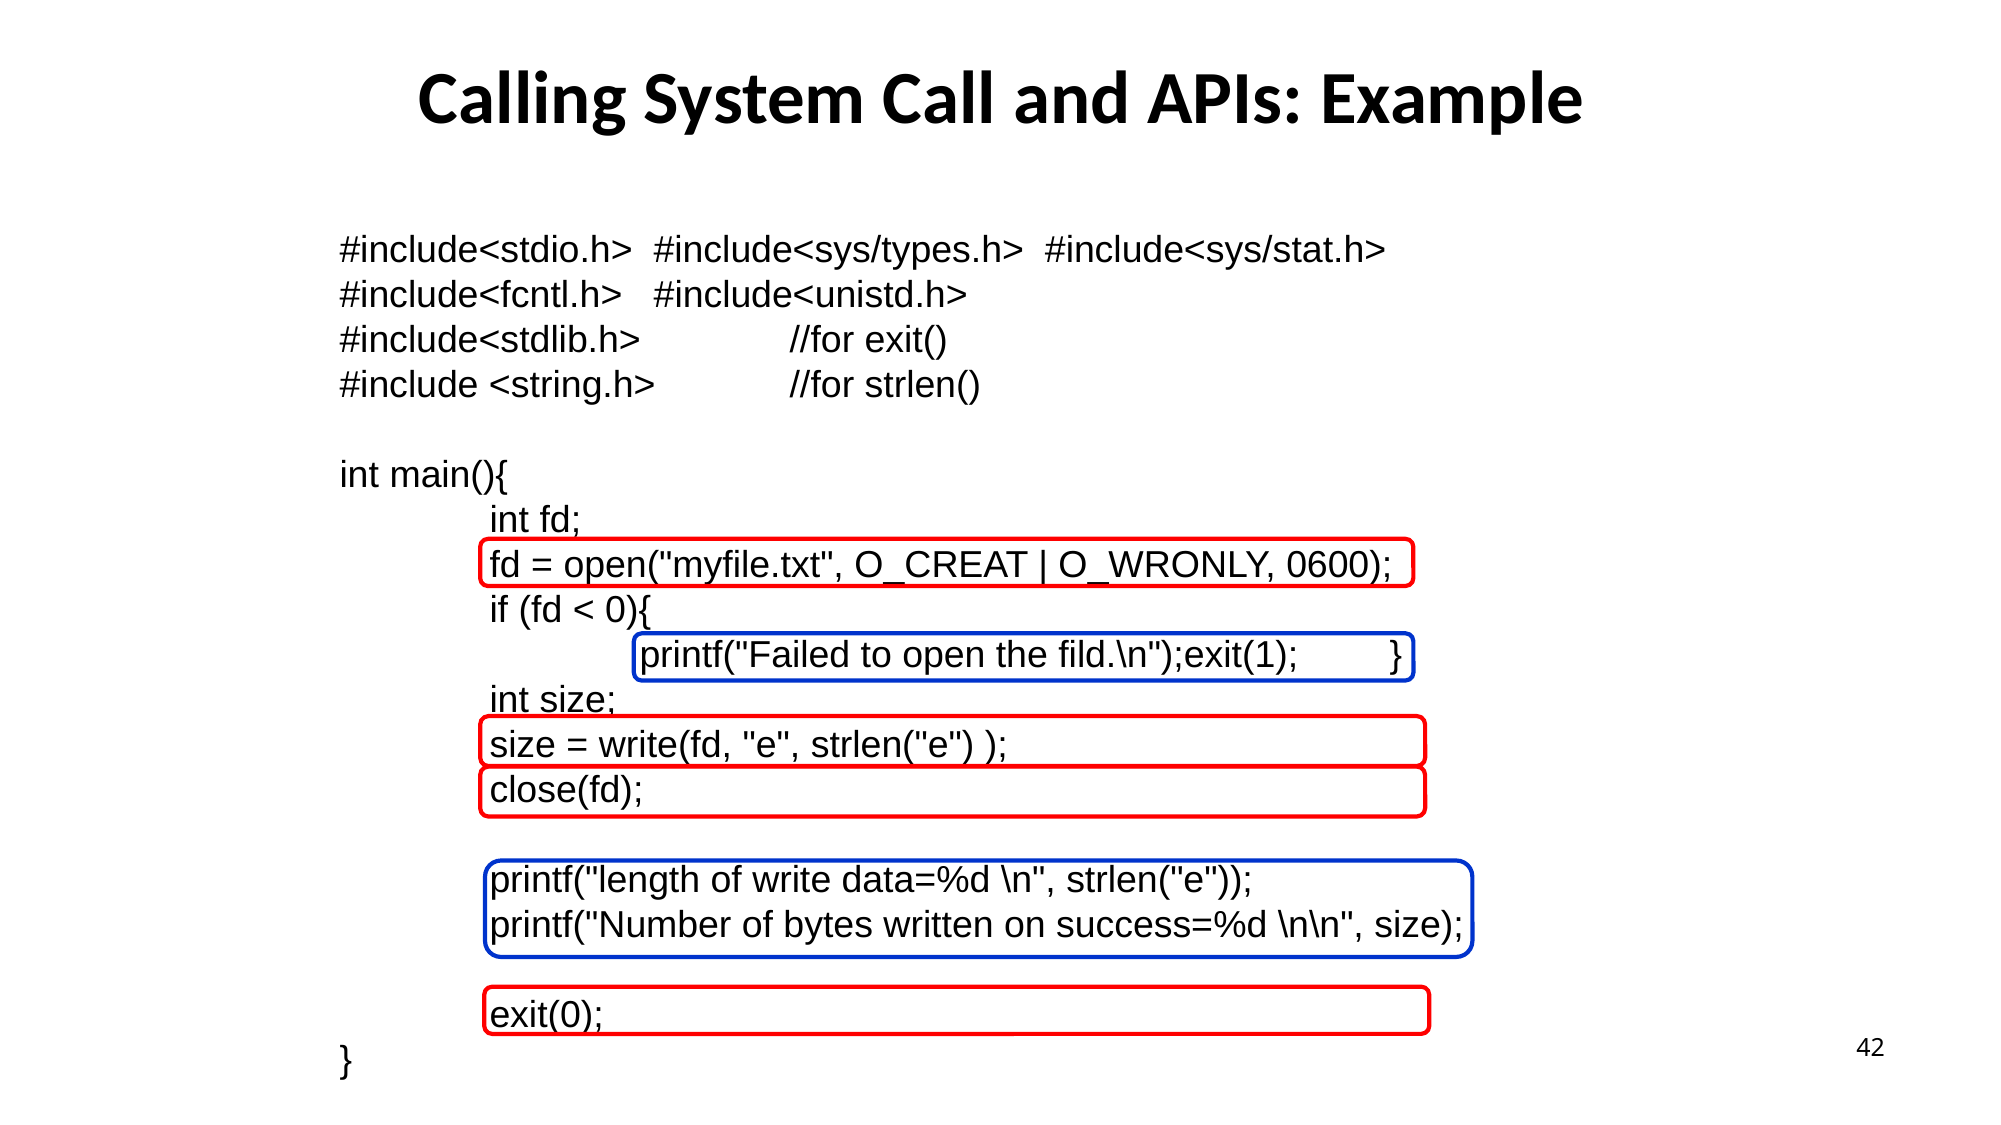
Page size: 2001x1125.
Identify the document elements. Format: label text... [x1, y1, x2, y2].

slide_number 42 [1567, 1024, 1901, 1103]
text_box [478, 536, 1416, 589]
text_box [631, 631, 1416, 683]
title Calling System Call and APIs: Example [102, 0, 1903, 188]
text_box [478, 764, 1428, 819]
text_box #include<stdio.h> #include<sys/types.h> #include<sys/stat.h> #include<fcntl.h> #include<unistd.h> #include<stdlib.h> //for exit() #include <string.h> //for strlen() int main(){ int fd; fd = open("myfile.txt", O_CREAT | O_WRONLY, 0600); if (fd < 0){ printf("Failed to open the fild.\n");exit(1); } int size; size = write(fd, "e", strlen("e") ); close(fd); printf("length of write data=%d \n", strlen("e")); printf("Number of bytes written on success=%d \n\n", size); exit(0); } [324, 217, 1567, 1125]
text_box [482, 858, 1475, 960]
text_box [482, 984, 1432, 1037]
text_box [478, 713, 1428, 766]
